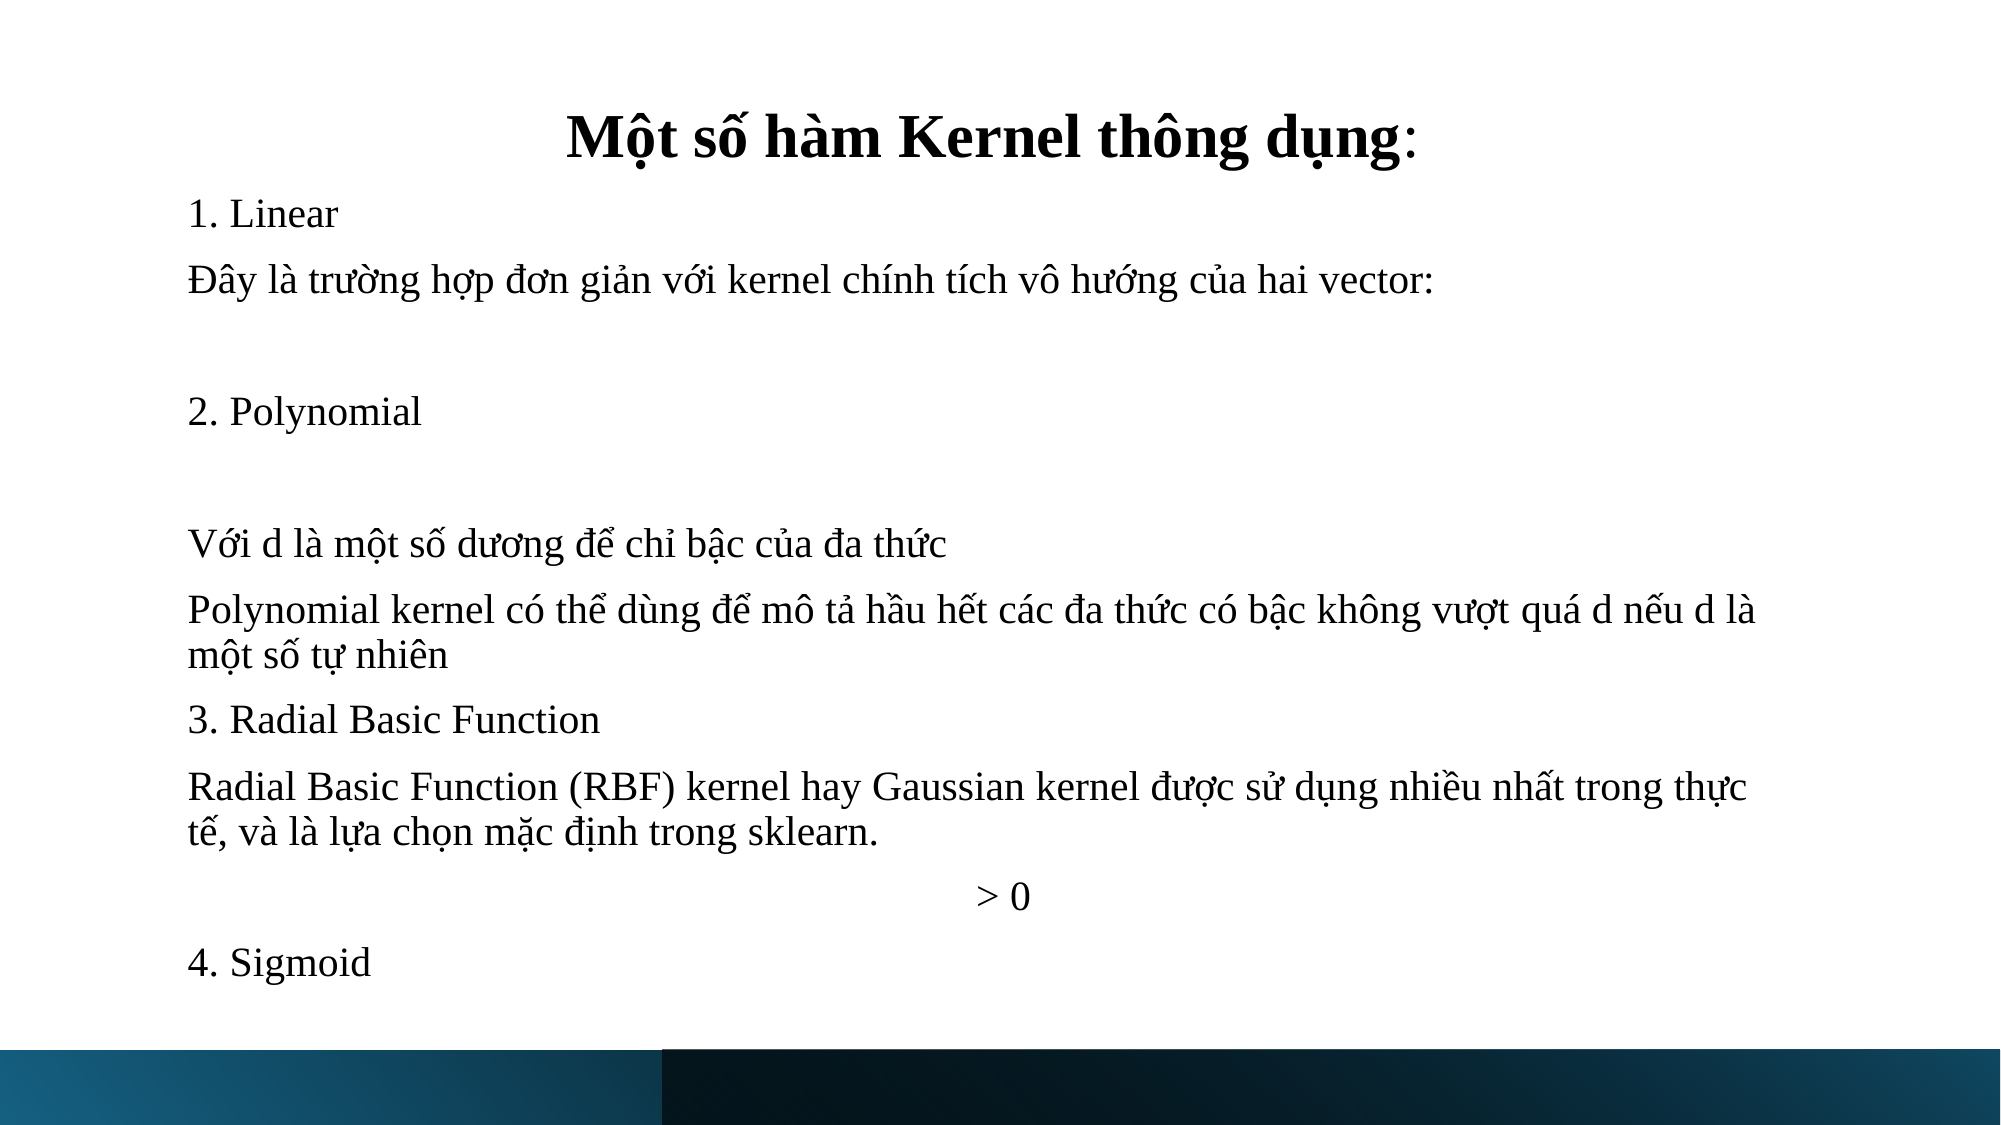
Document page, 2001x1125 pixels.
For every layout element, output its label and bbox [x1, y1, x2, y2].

text_box [0, 0, 2000, 1048]
text_box [661, 1048, 2000, 1125]
text_box [0, 1048, 661, 1125]
